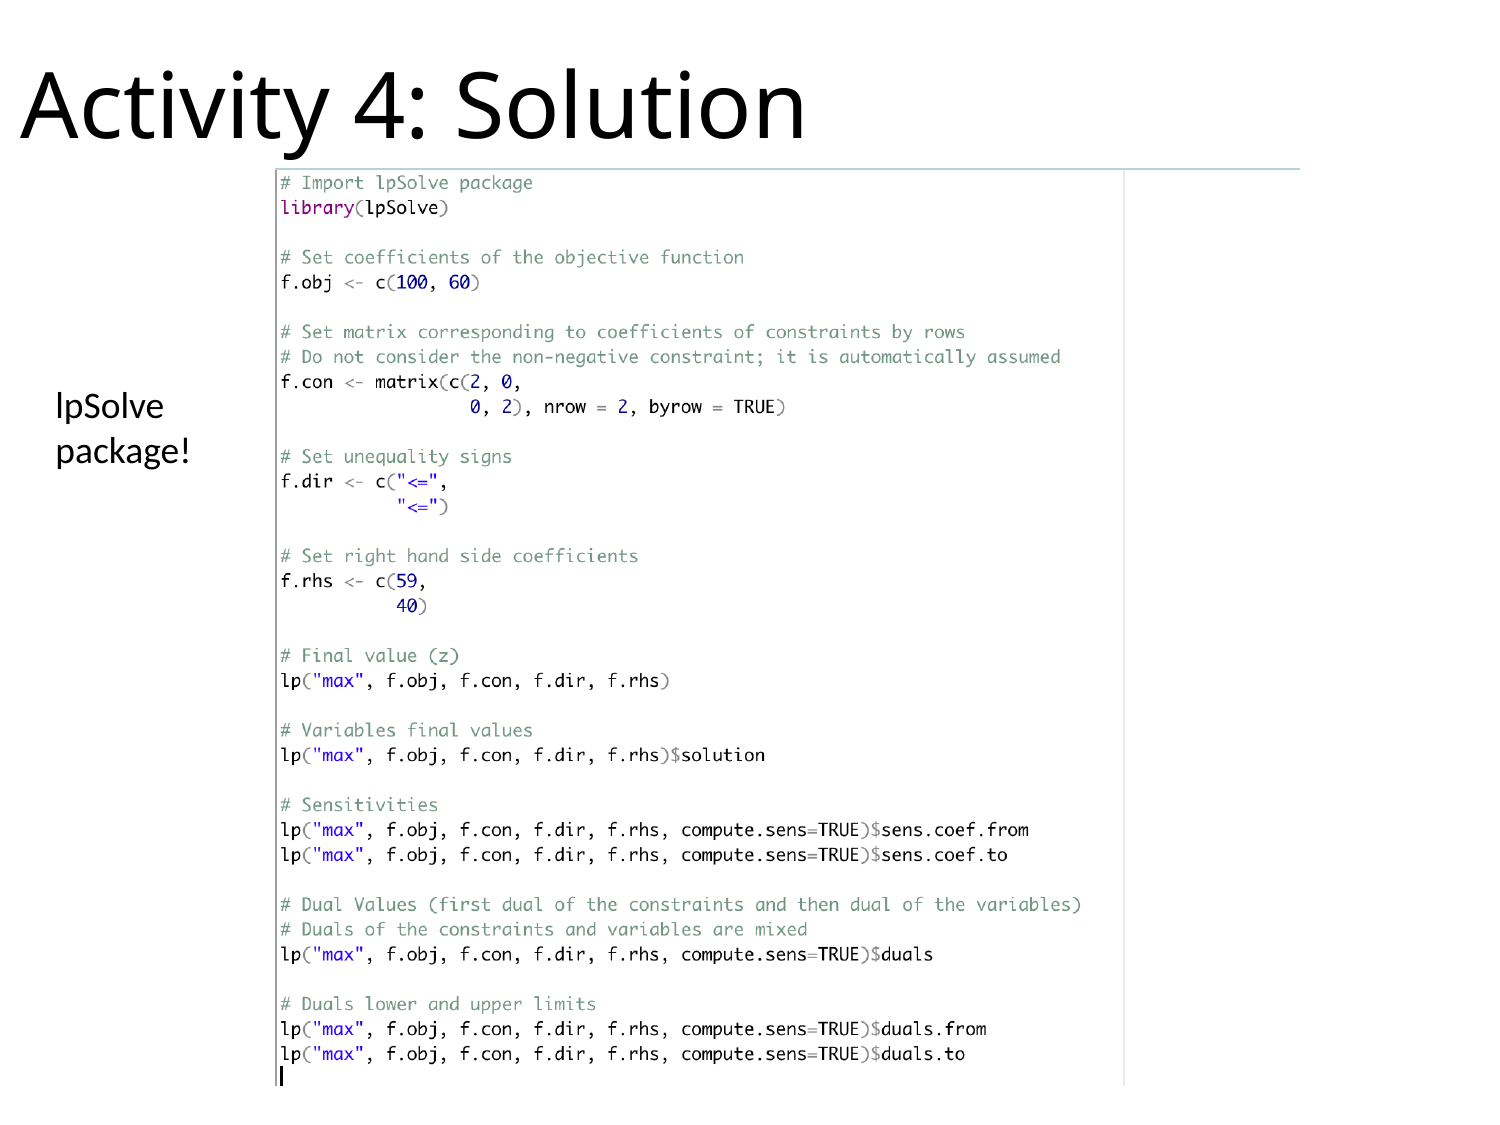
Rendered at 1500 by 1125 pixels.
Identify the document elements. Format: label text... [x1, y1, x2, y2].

picture [275, 168, 1300, 1086]
title Activity 4: Solution [5, 0, 1300, 218]
text_box lpSolve package! [40, 373, 216, 478]
